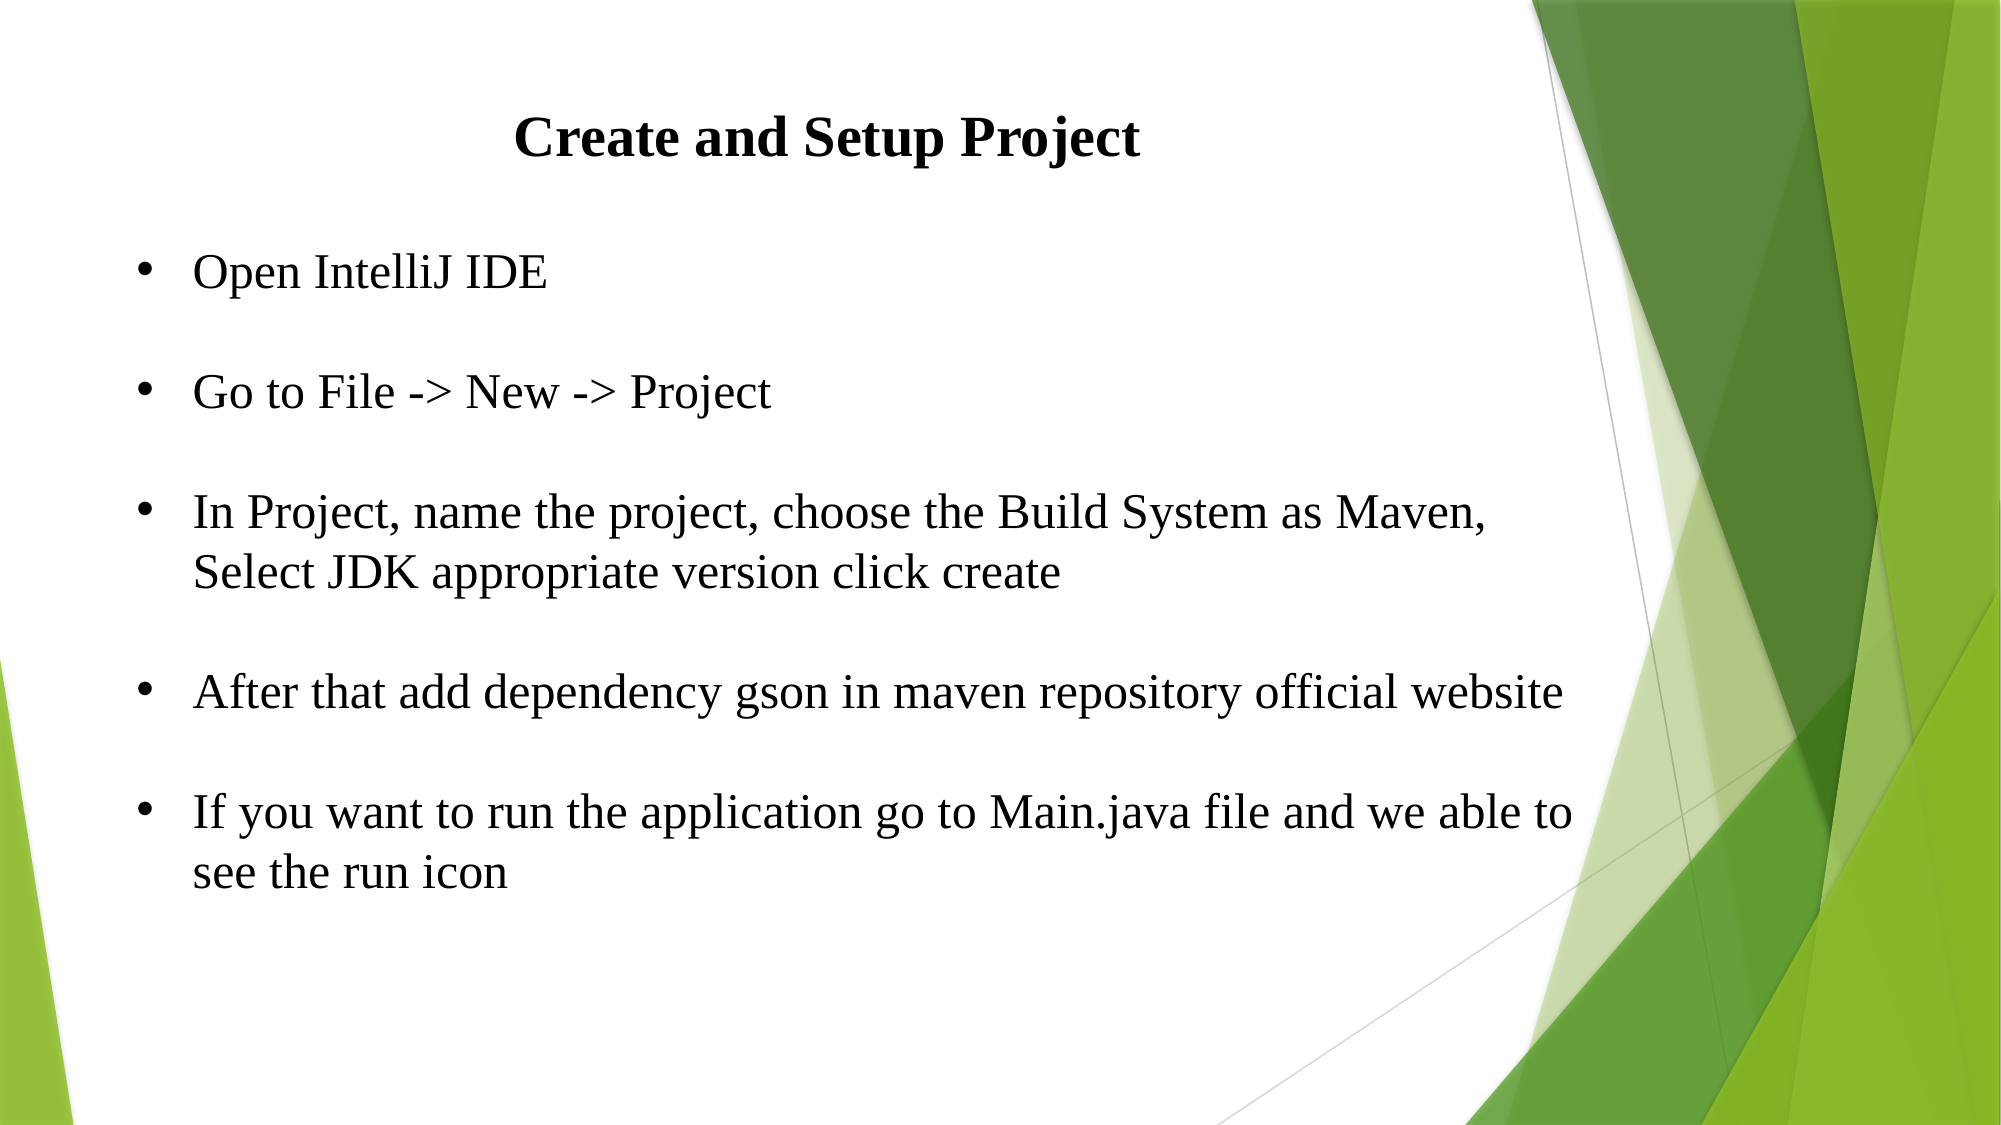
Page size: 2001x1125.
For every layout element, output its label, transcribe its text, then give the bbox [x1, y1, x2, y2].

text_box Create and Setup Project Open IntelliJ IDE Go to File -> New -> Project In Project, name the project, choose the Build System as Maven, Select JDK appropriate version click create After that add dependency gson in maven repository official website If you want to run the application go to Main.java file and we able to see the run icon [121, 91, 1613, 906]
